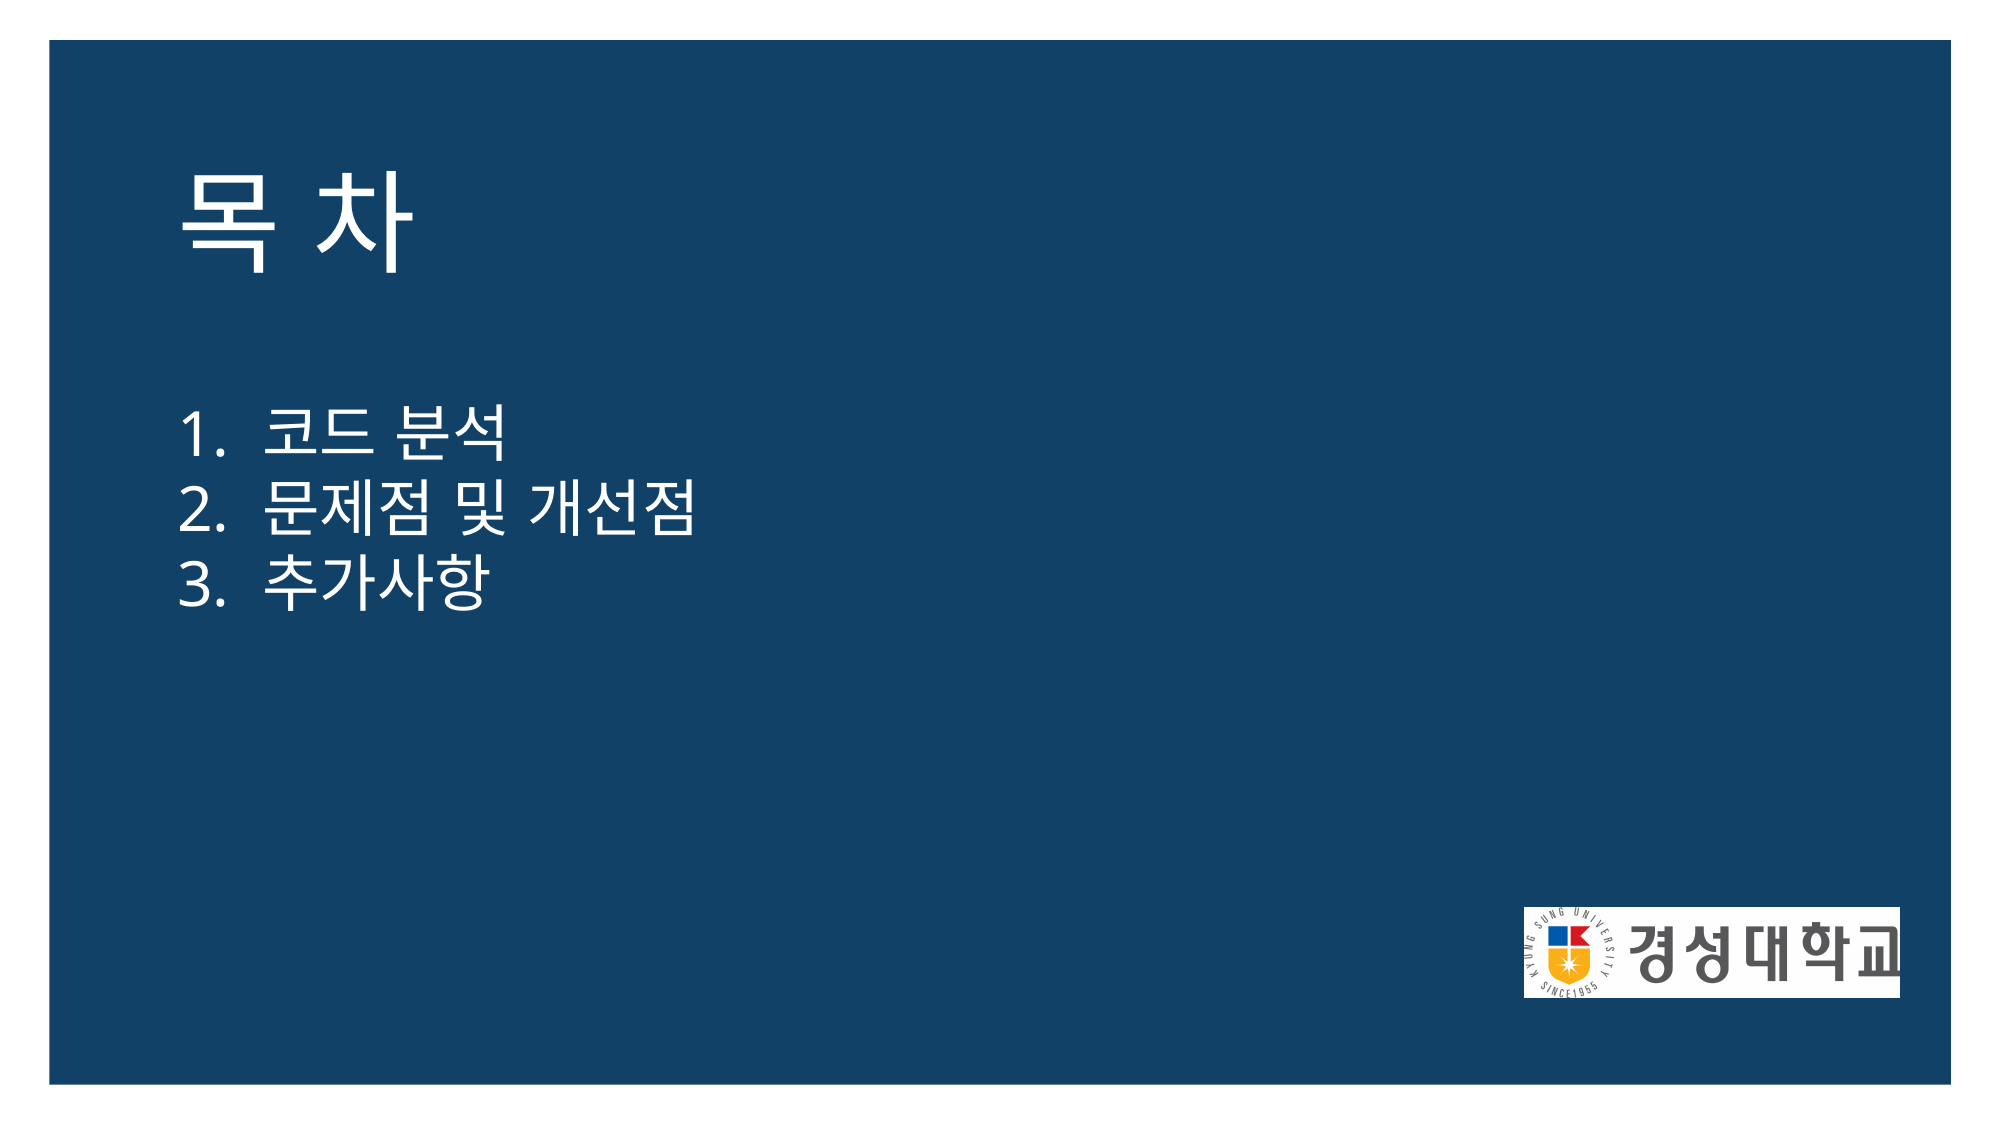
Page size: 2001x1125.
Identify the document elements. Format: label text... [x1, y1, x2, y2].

picture [1524, 907, 1900, 998]
text_box 목 차 [163, 144, 817, 295]
text_box 코드 분석 문제점 및 개선점 추가사항 [163, 386, 817, 627]
